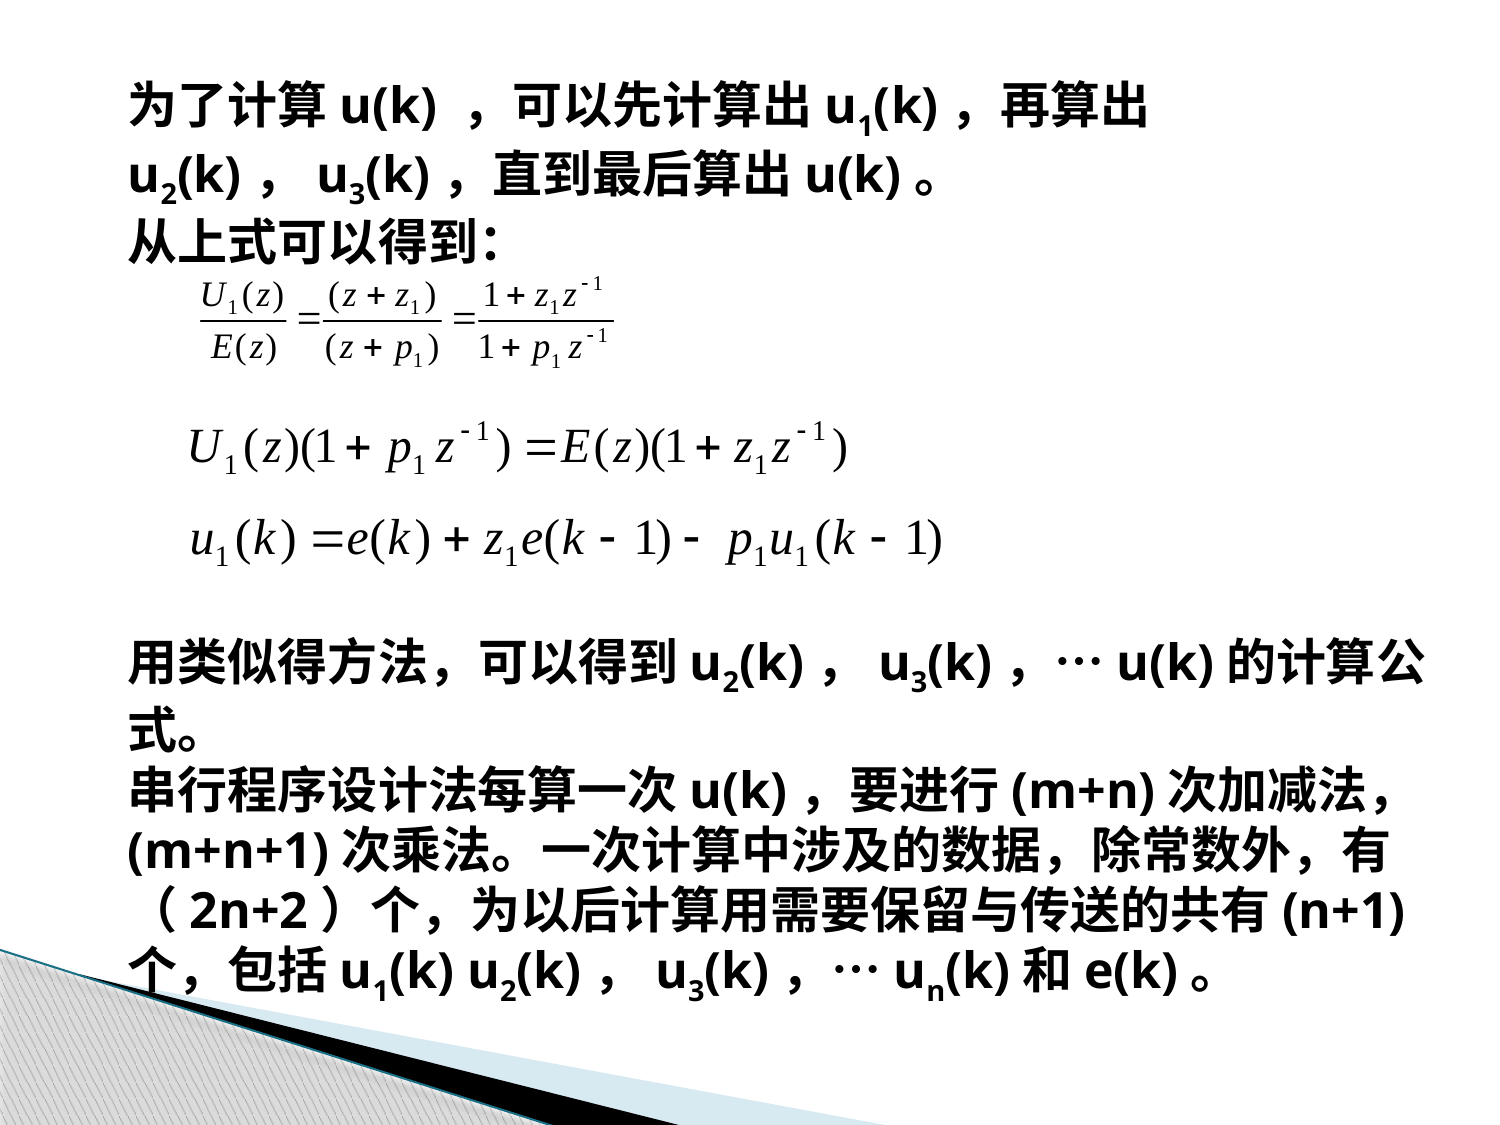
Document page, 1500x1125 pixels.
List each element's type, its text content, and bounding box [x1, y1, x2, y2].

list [183, 408, 857, 481]
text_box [182, 503, 951, 574]
list 为了计算u(k) ，可以先计算出u1(k)，再算出u2(k)，u3(k)，直到最后算出u(k)。 从上式可以得到： 用类似得方法，可以得到u2(k)，u3(k)，…u(k)的计算公式。 串行程序设计法每算一次u(k)，要进行(m+n)次加减法，(m+n+1)次乘法。一次计算中涉及的数据，除常数外，有（2n+2）个，为以后计算用需要保留与传送的共有(n+1)个，包括u1(k) u2(k)，u3(k)，…un(k)和e(k)。 [53, 66, 1459, 1083]
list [194, 266, 620, 374]
